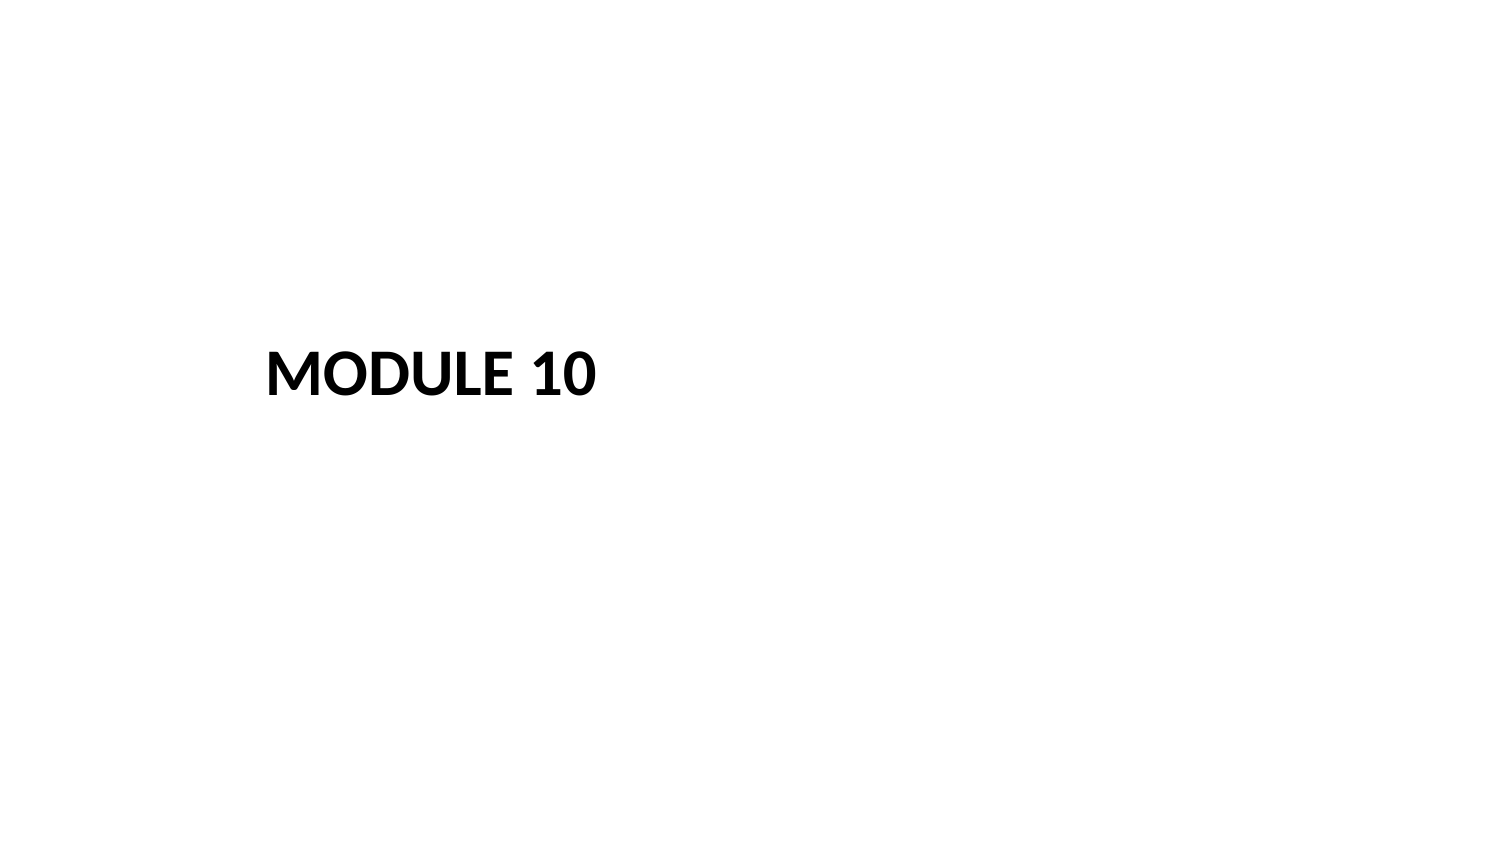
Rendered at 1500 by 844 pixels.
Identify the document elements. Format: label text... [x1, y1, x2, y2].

text_box MODULE 10 [249, 321, 875, 417]
